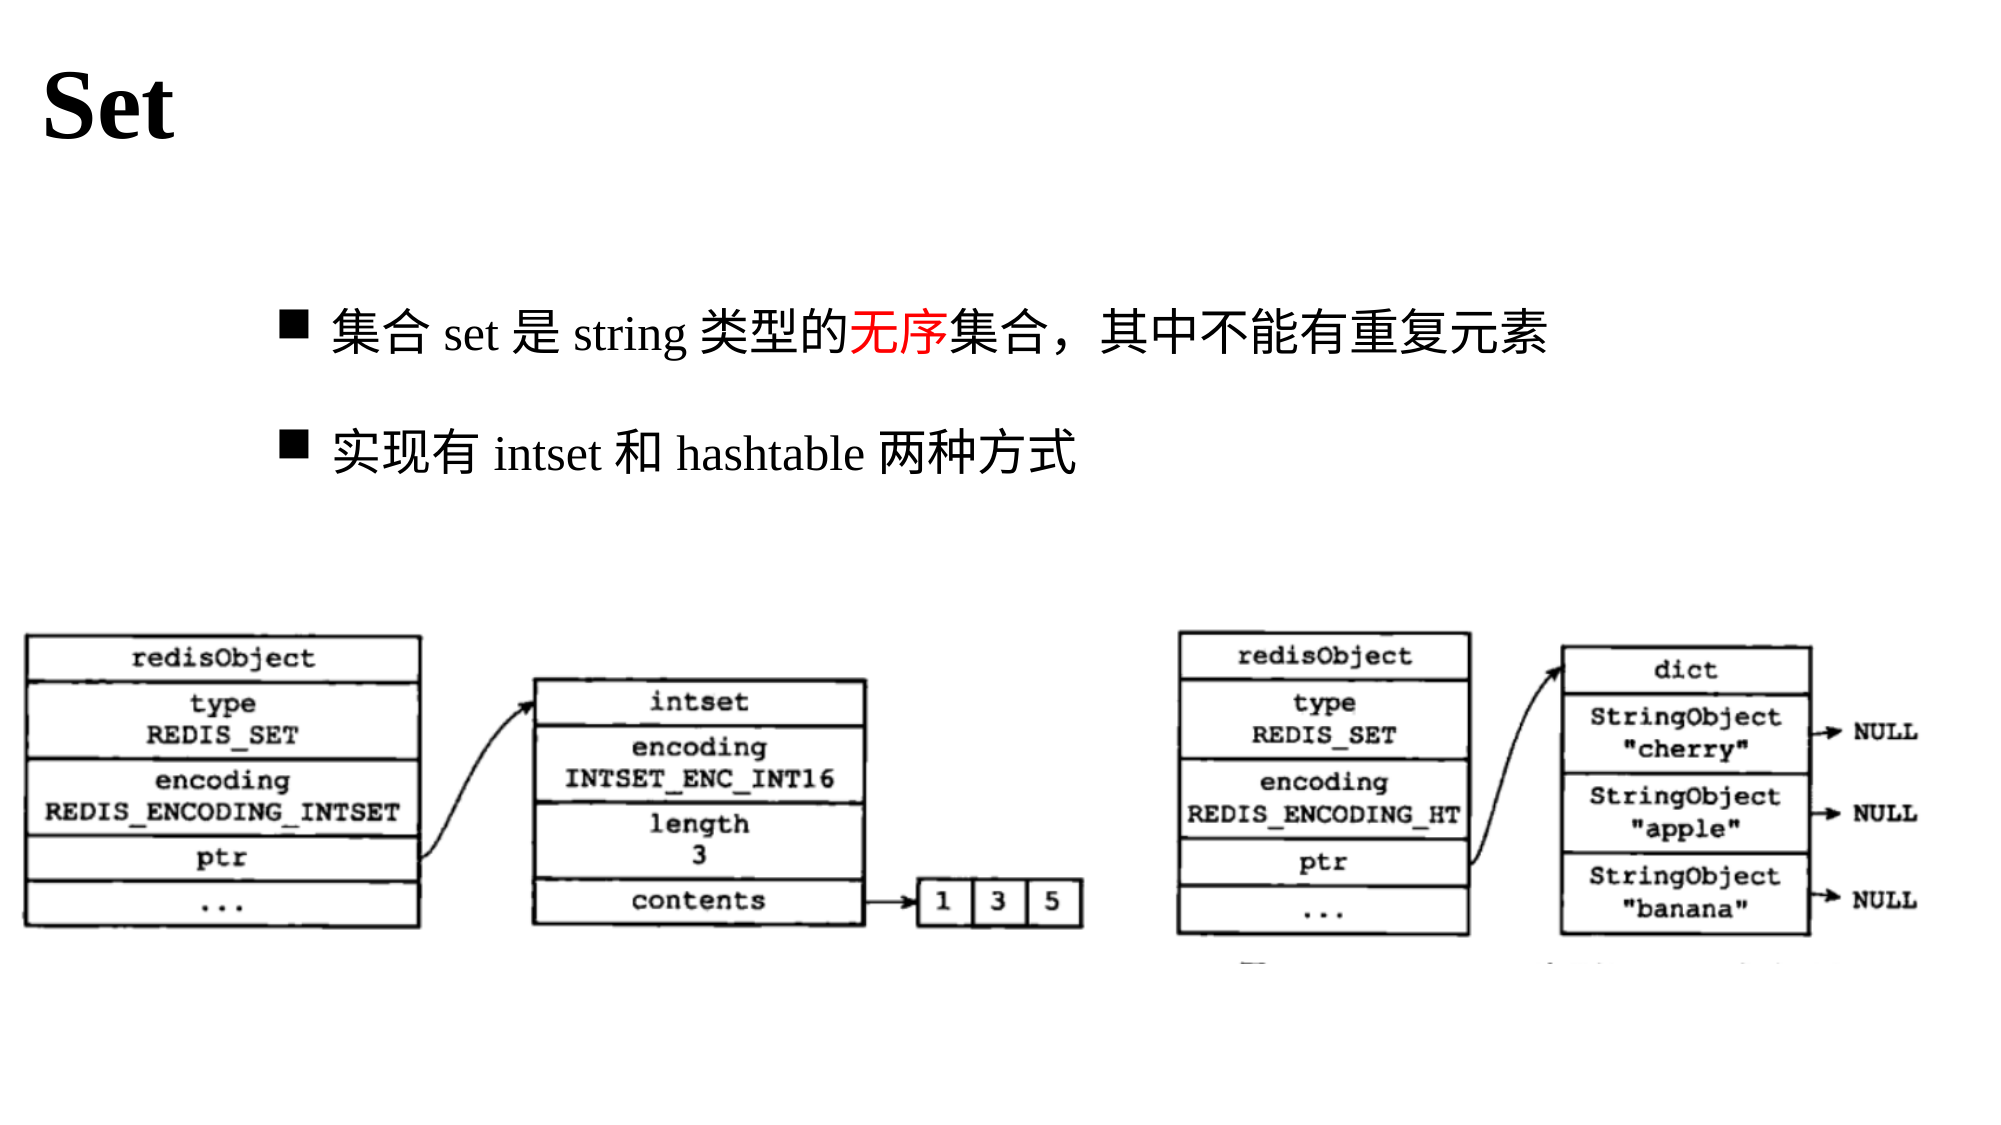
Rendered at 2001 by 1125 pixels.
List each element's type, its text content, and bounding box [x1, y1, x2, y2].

text_box Set [26, 31, 1328, 166]
picture [0, 614, 1086, 945]
picture [1137, 614, 1984, 964]
text_box 集合set是string类型的无序集合，其中不能有重复元素 实现有intset和hashtable两种方式 [260, 292, 1668, 488]
